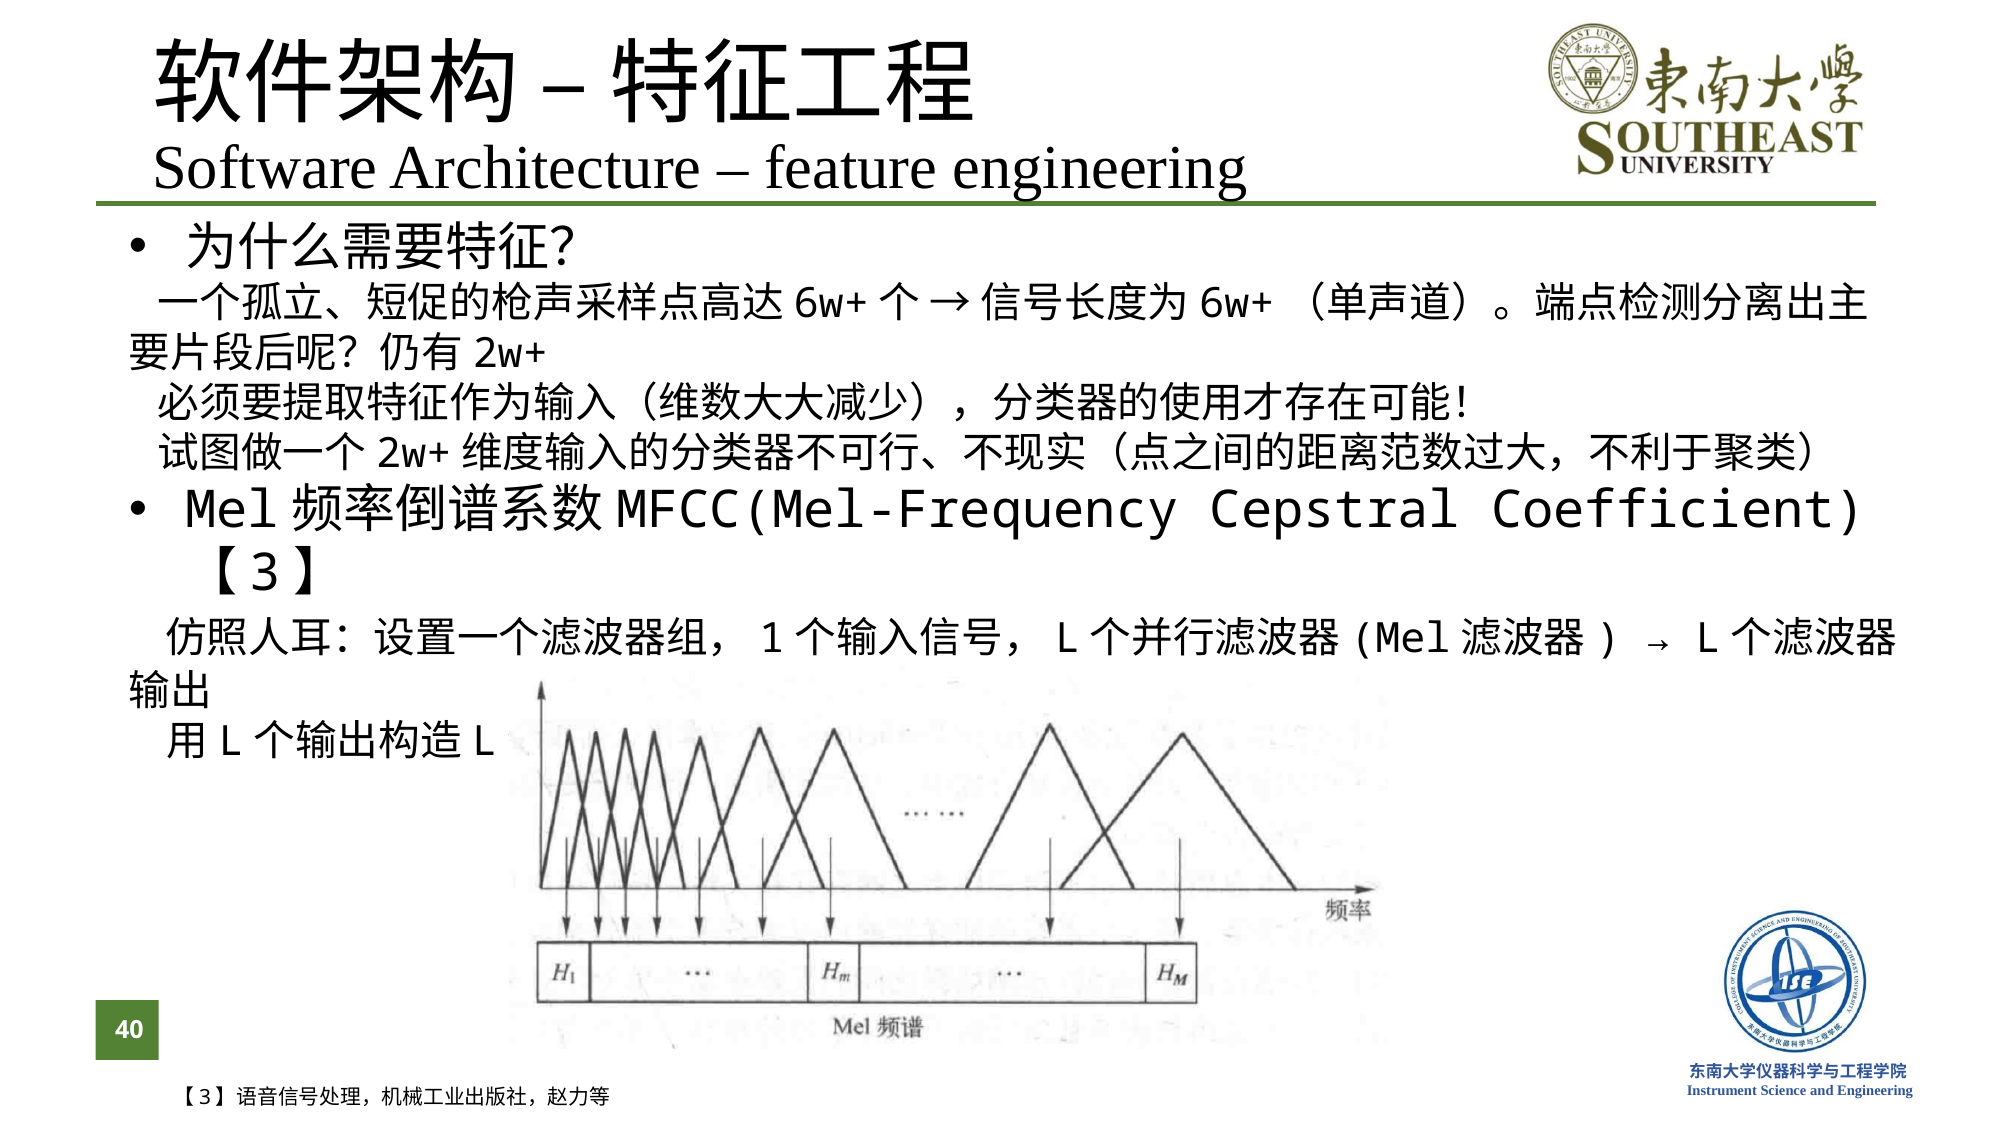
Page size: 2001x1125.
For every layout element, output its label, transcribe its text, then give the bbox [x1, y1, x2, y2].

text_box 为什么需要特征？ 一个孤立、短促的枪声采样点高达6w+个 → 信号长度为6w+（单声道）。端点检测分离出主要片段后呢？仍有2w+ 必须要提取特征作为输入（维数大大减少），分类器的使用才存在可能！ 试图做一个2w+维度输入的分类器不可行、不现实（点之间的距离范数过大，不利于聚类） Mel频率倒谱系数MFCC(Mel-Frequency Cepstral Coefficient)【3】 仿照人耳：设置一个滤波器组，1个输入信号，L个并行滤波器(Mel滤波器) → L个滤波器输出 用L个输出构造L维向量作为声音片段的特征 [114, 205, 1913, 884]
picture [509, 659, 1388, 1049]
picture [1698, 901, 1876, 1062]
text_box 【3】语音信号处理，机械工业出版社，赵力等 [158, 1076, 785, 1116]
title 软件架构 – 特征工程 Software Architecture – feature engineering [137, 28, 1863, 205]
slide_number 40 [95, 1000, 159, 1060]
picture [1532, 9, 1876, 184]
